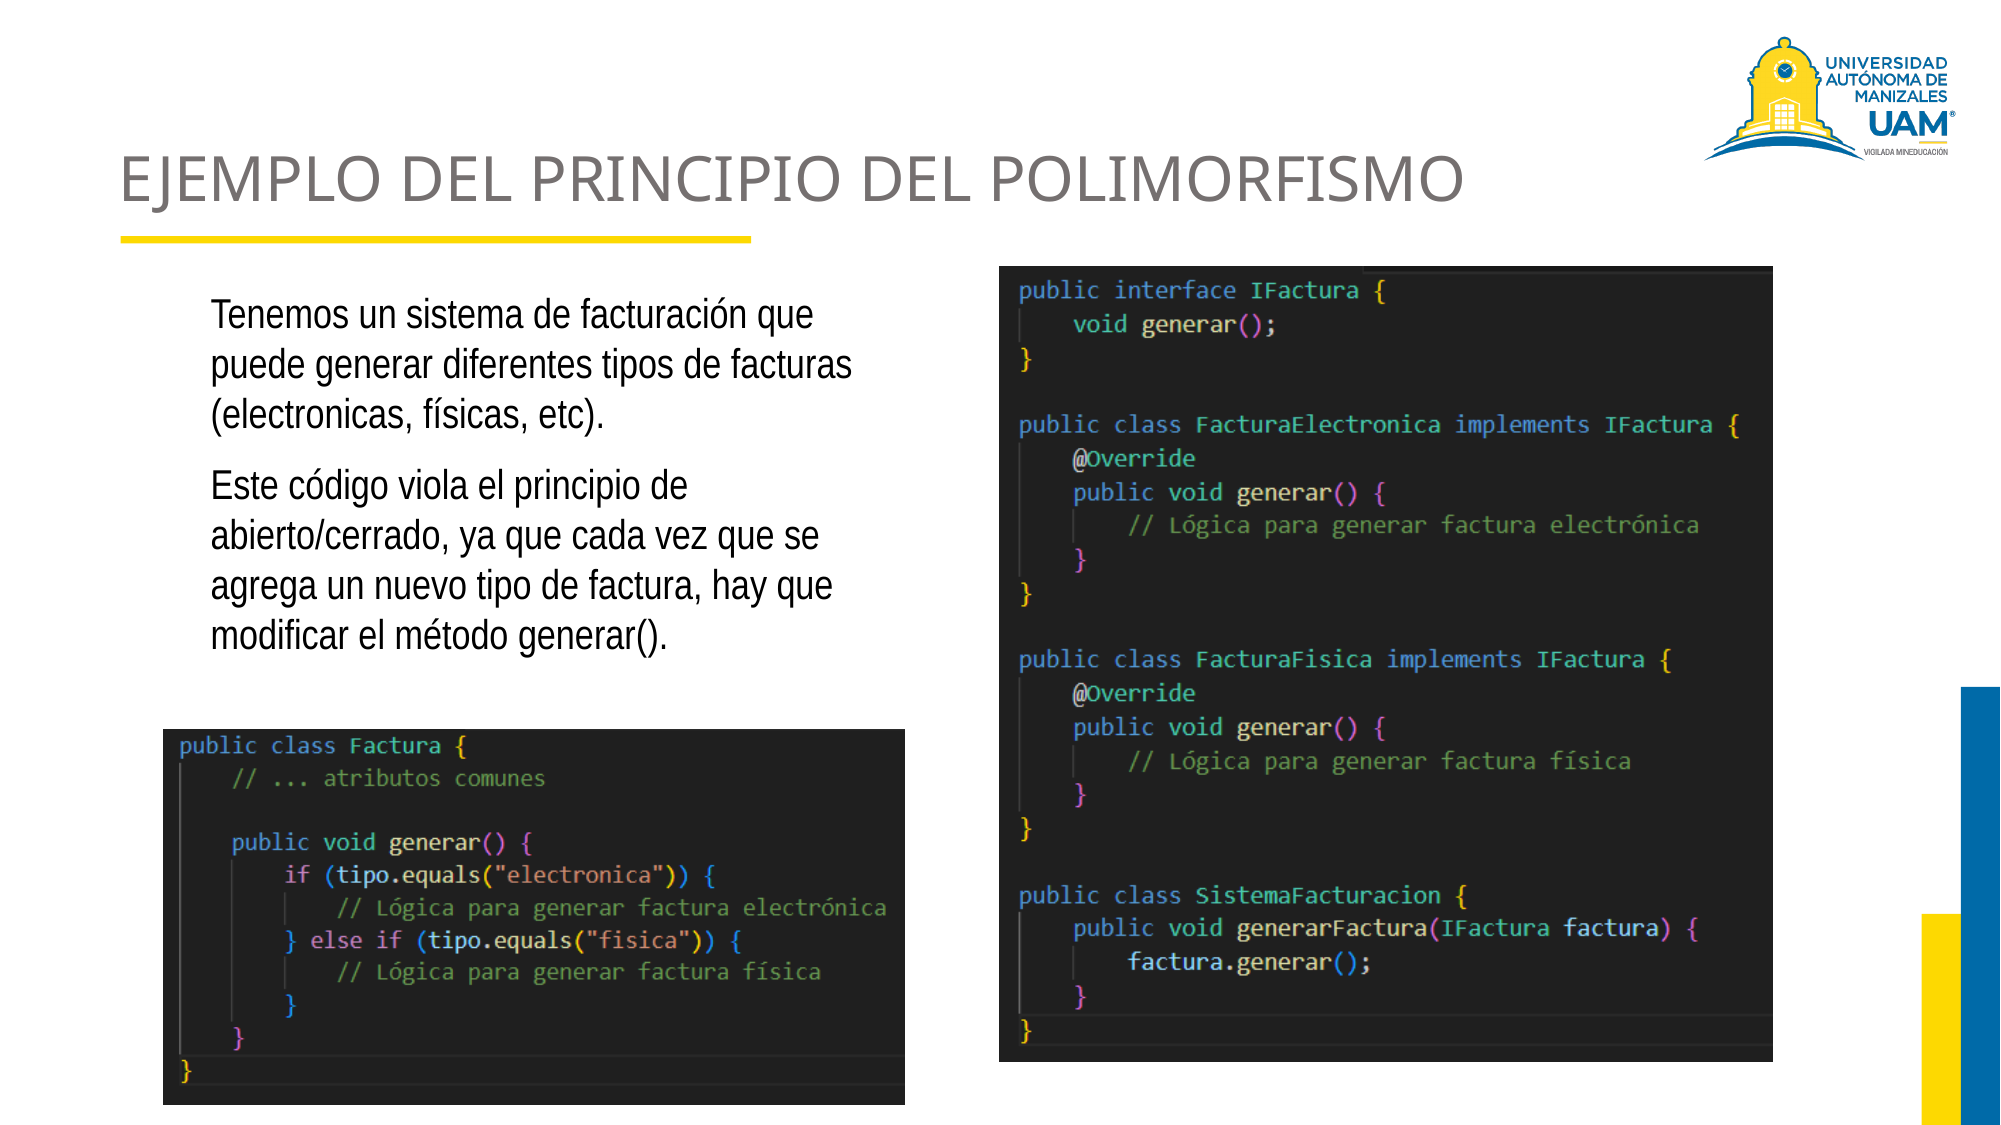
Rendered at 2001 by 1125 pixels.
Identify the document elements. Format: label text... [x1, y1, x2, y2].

list Tenemos un sistema de facturación que puede generar diferentes tipos de facturas (electronicas, físicas, etc). Este código viola el principio de abierto/cerrado, ya que cada vez que se agrega un nuevo tipo de factura, hay que modificar el método generar(). [120, 279, 905, 707]
picture [162, 728, 905, 1105]
title EJEMPLO DEL PRINCIPIO DEL POLIMORFISMO [103, 96, 1829, 267]
picture [999, 266, 1773, 1062]
text_box [120, 236, 752, 244]
picture [1683, 13, 1976, 184]
